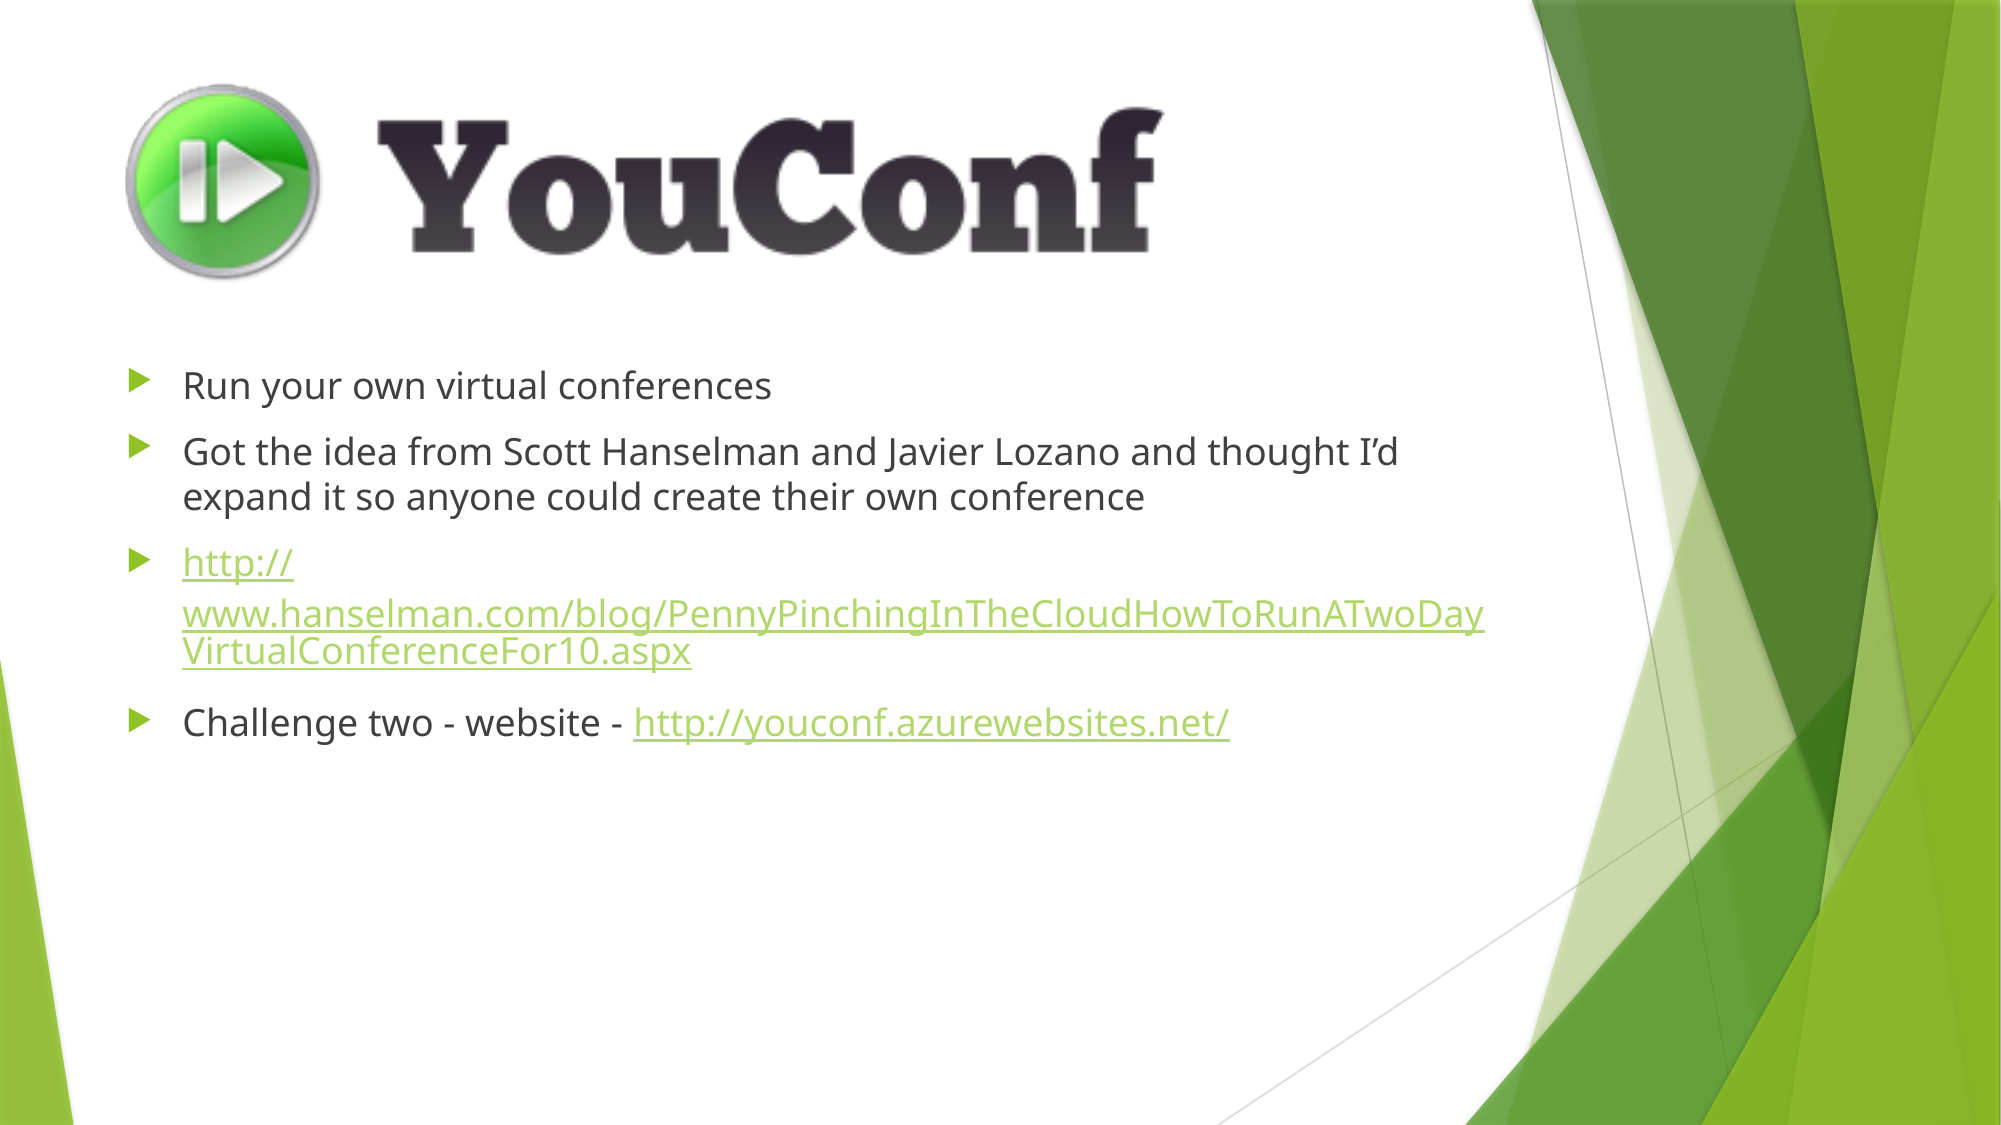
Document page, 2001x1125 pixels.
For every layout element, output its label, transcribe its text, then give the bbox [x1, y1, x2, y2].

picture [110, 48, 1199, 318]
list Run your own virtual conferences Got the idea from Scott Hanselman and Javier Lozano and thought I’d expand it so anyone could create their own conference http://www.hanselman.com/blog/PennyPinchingInTheCloudHowToRunATwoDayVirtualConferenceFor10.aspx Challenge two - website - http://youconf.azurewebsites.net/ [111, 354, 1522, 992]
